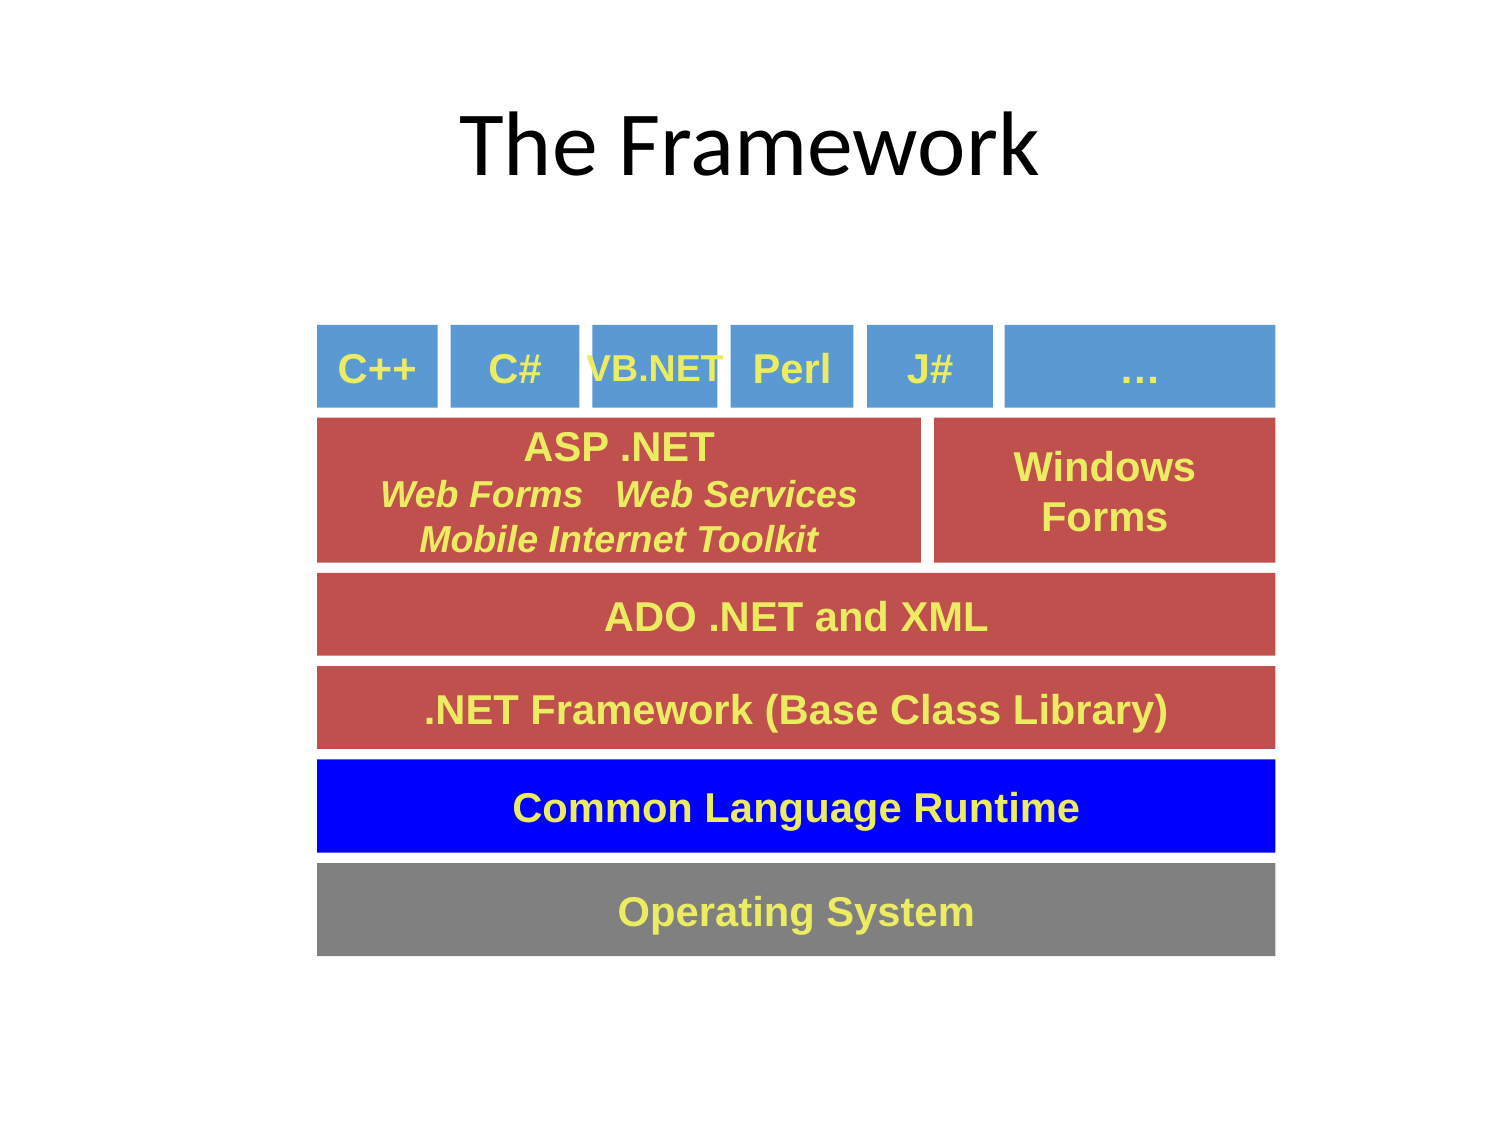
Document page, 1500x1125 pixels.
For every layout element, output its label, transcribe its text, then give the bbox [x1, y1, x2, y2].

title The Framework [75, 45, 1425, 233]
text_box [316, 324, 1276, 957]
